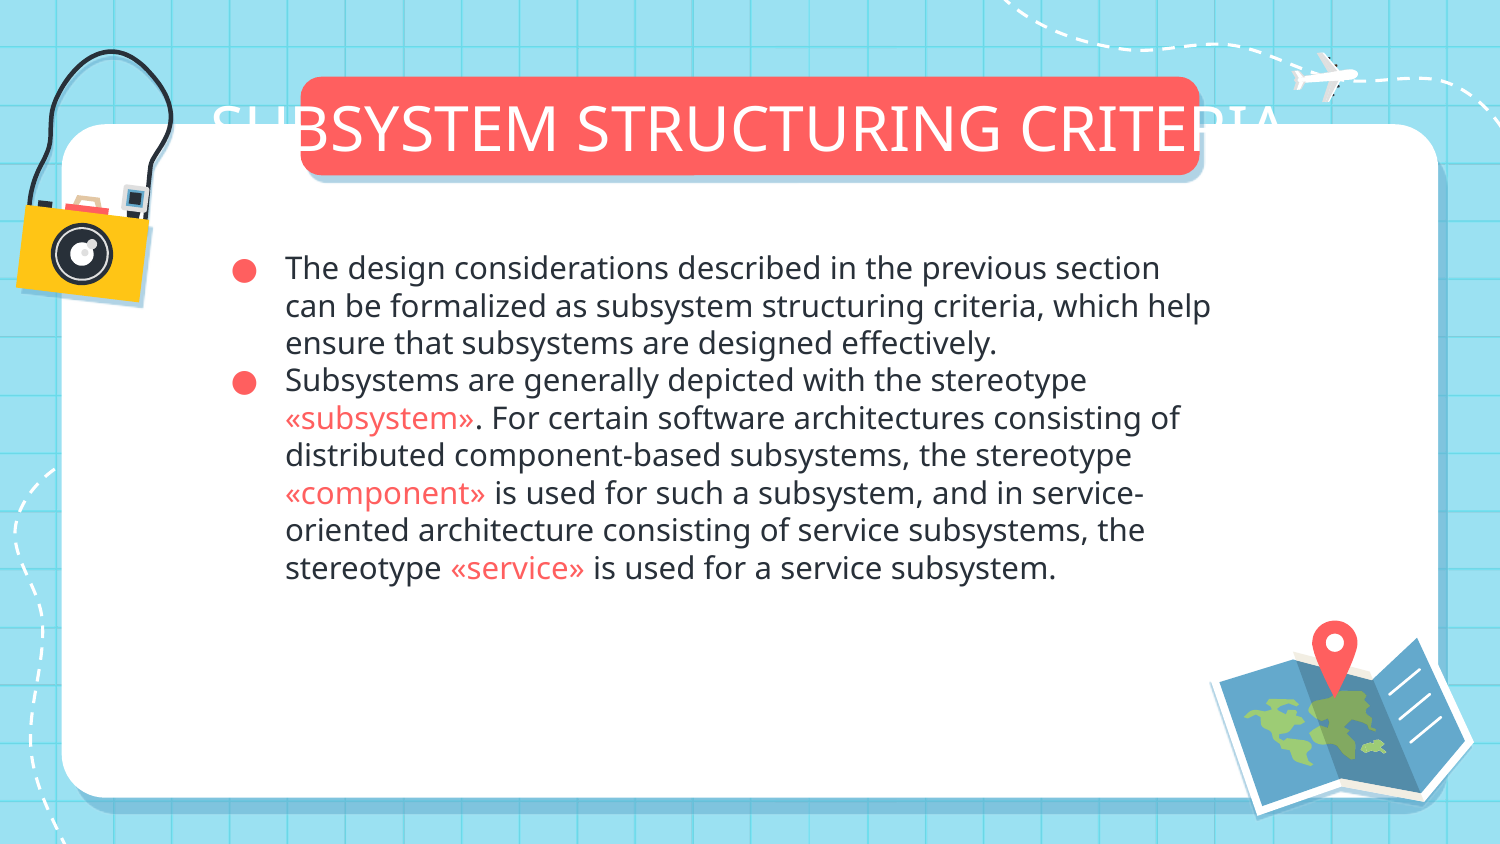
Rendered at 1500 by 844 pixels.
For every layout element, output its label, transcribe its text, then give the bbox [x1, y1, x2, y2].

list The design considerations described in the previous section can be formalized as subsystem structuring criteria, which help ensure that subsystems are designed effectively. Subsystems are generally depicted with the stereotype «subsystem». For certain software architectures consisting of distributed component-based subsystems, the stereotype «component» is used for such a subsystem, and in service-oriented architecture consisting of service subsystems, the stereotype «service» is used for a service subsystem. [195, 215, 1231, 656]
title SUBSYSTEM STRUCTURING CRITERIA [118, 88, 1382, 164]
text_box [302, 76, 1198, 88]
text_box [302, 164, 1198, 176]
